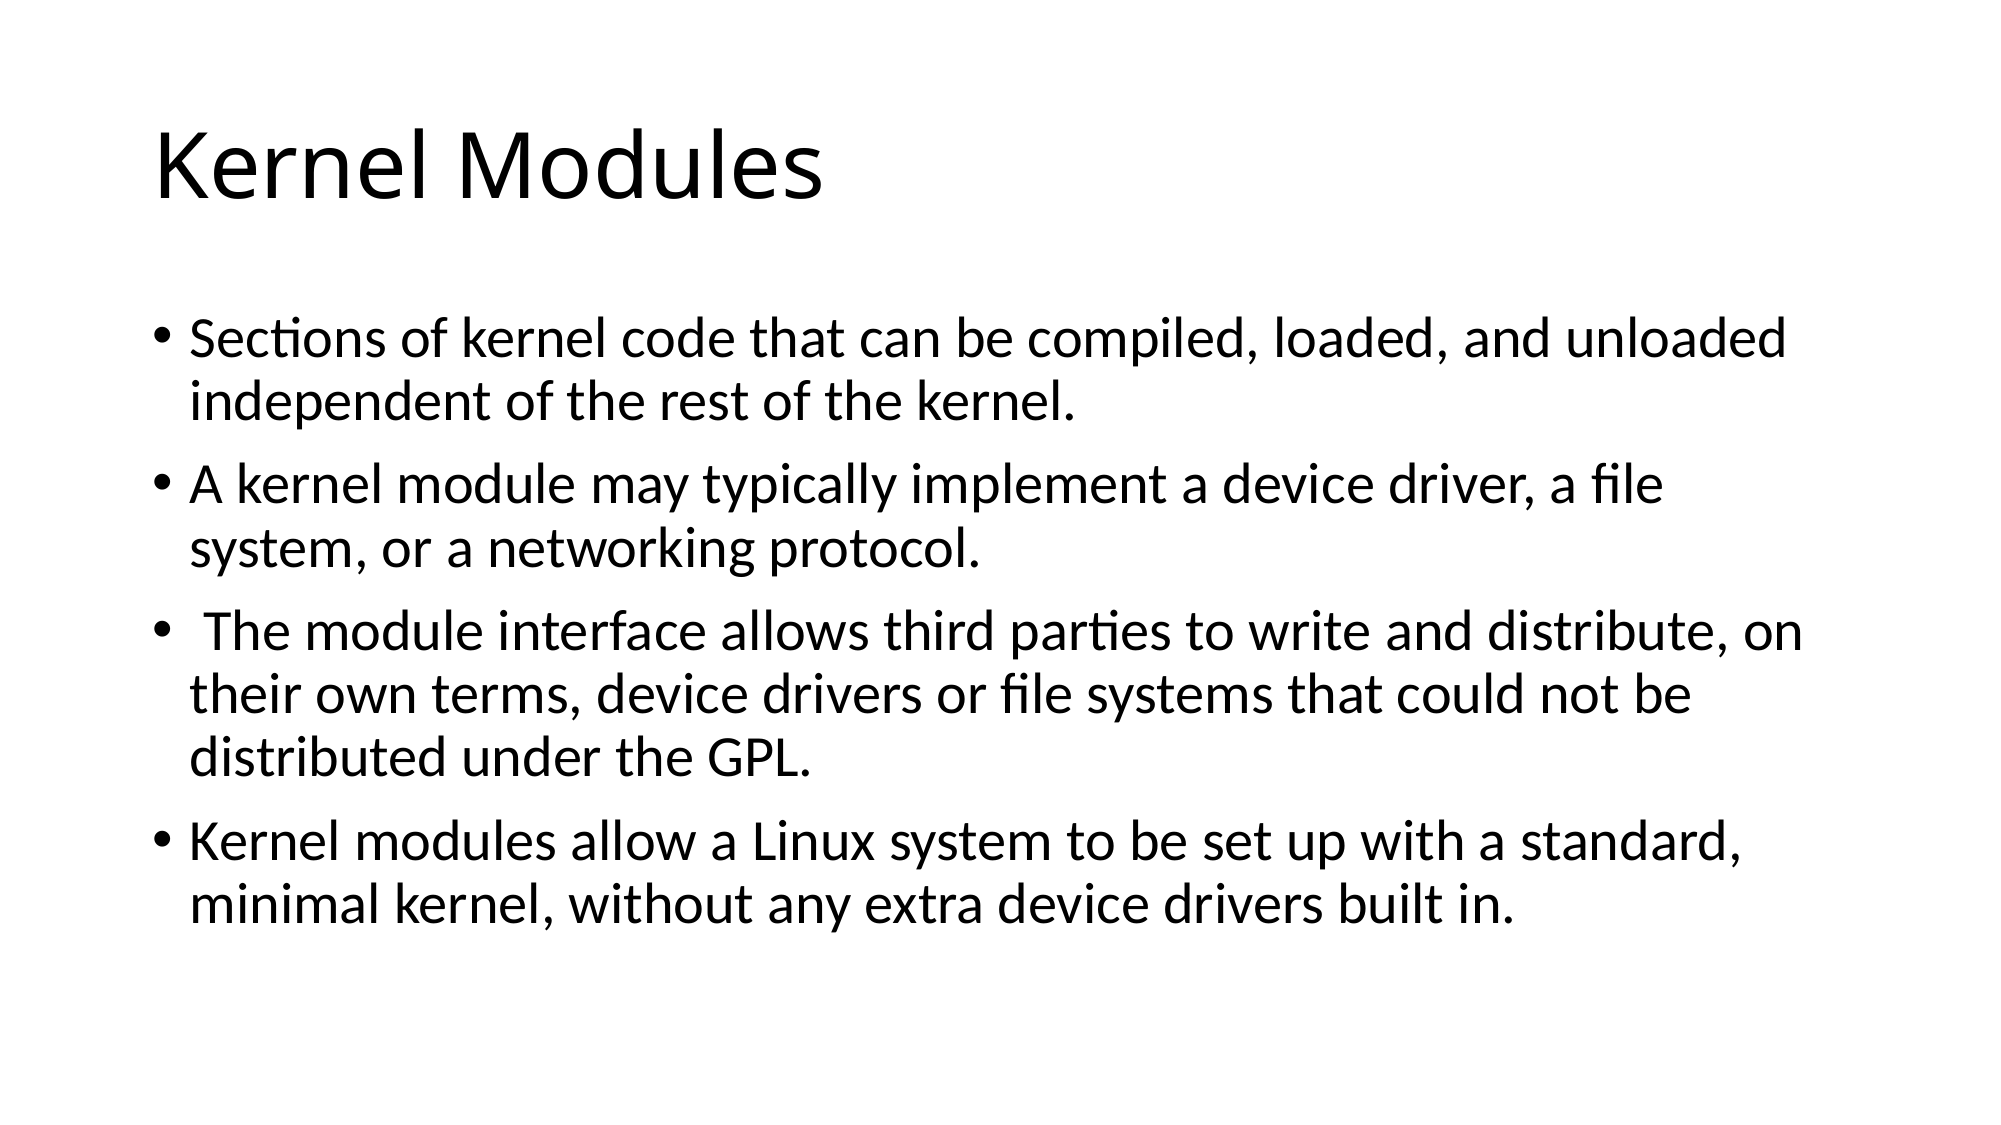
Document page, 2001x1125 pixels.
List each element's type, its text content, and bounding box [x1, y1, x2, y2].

title Kernel Modules [137, 59, 1863, 278]
list Sections of kernel code that can be compiled, loaded, and unloaded independent of the rest of the kernel. A kernel module may typically implement a device driver, a file system, or a networking protocol. The module interface allows third parties to write and distribute, on their own terms, device drivers or file systems that could not be distributed under the GPL. Kernel modules allow a Linux system to be set up with a standard, minimal kernel, without any extra device drivers built in. [137, 299, 1863, 1014]
